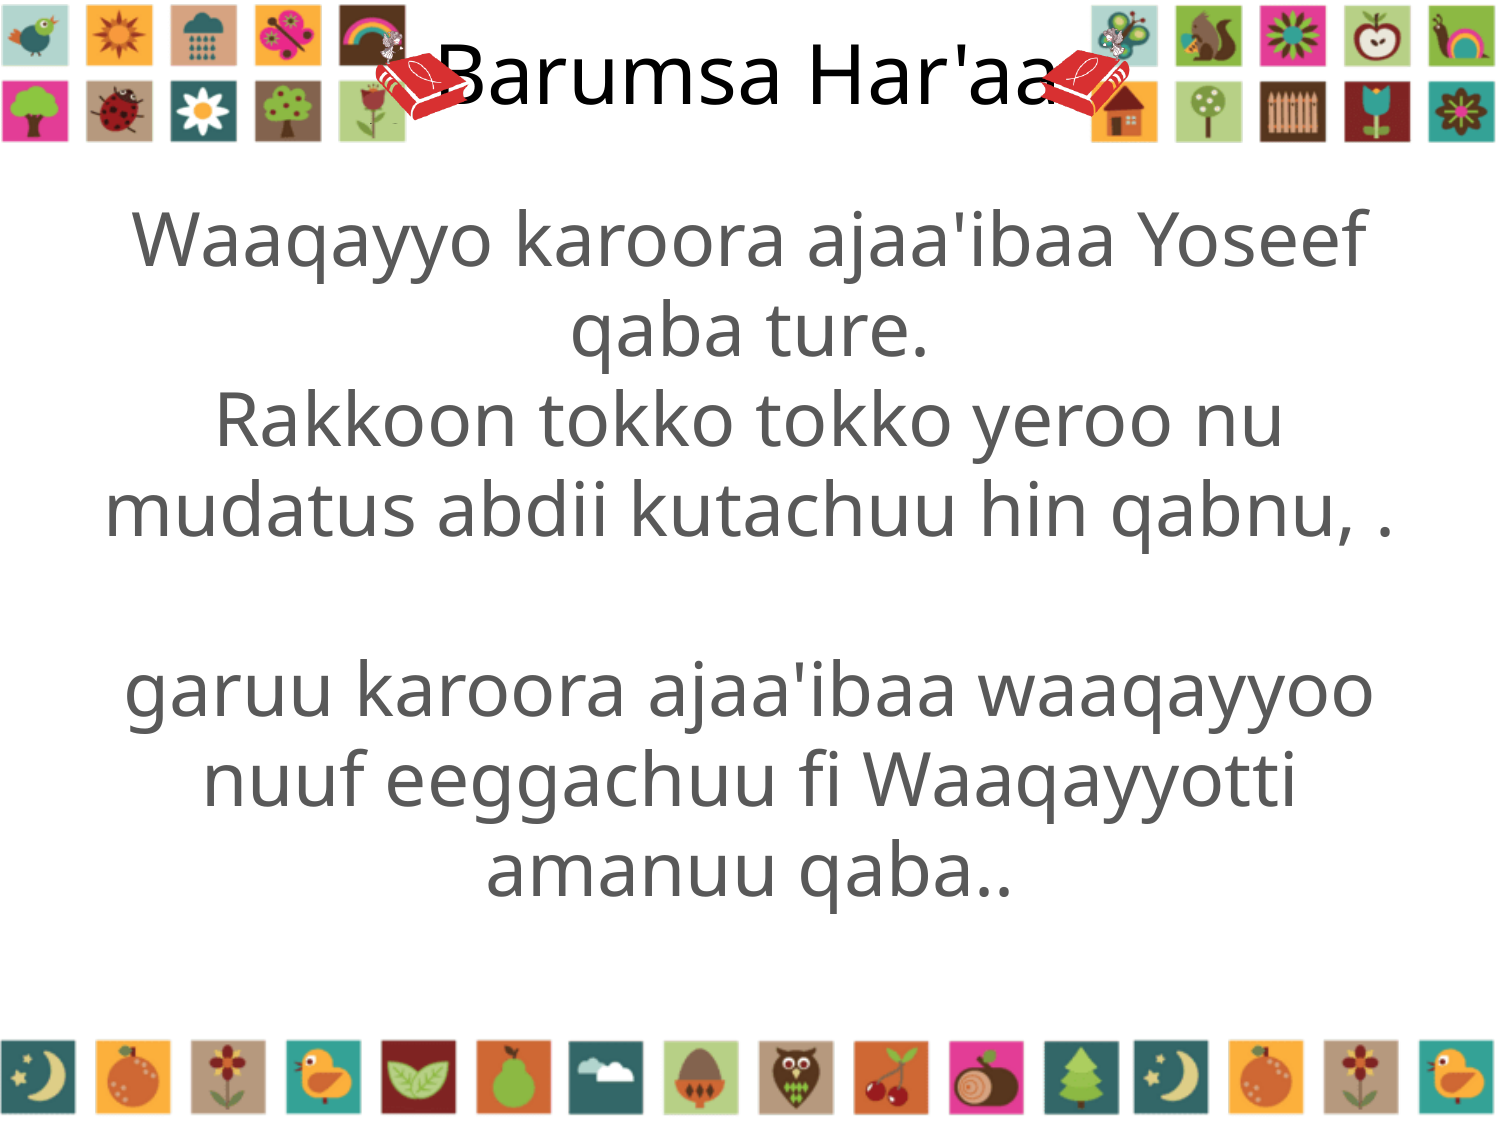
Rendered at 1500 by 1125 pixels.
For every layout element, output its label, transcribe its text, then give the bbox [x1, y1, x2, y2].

picture [1008, 3, 1500, 150]
text_box Waaqayyo karoora ajaa'ibaa Yoseef qaba ture. Rakkoon tokko tokko yeroo nu mudatus abdii kutachuu hin qabnu, . garuu karoora ajaa'ibaa waaqayyoo nuuf eeggachuu fi Waaqayyotti amanuu qaba.. [76, 184, 1424, 920]
picture [0, 3, 501, 150]
text_box Barumsa Har'aa [425, 13, 1077, 129]
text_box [0, 1028, 1500, 1118]
